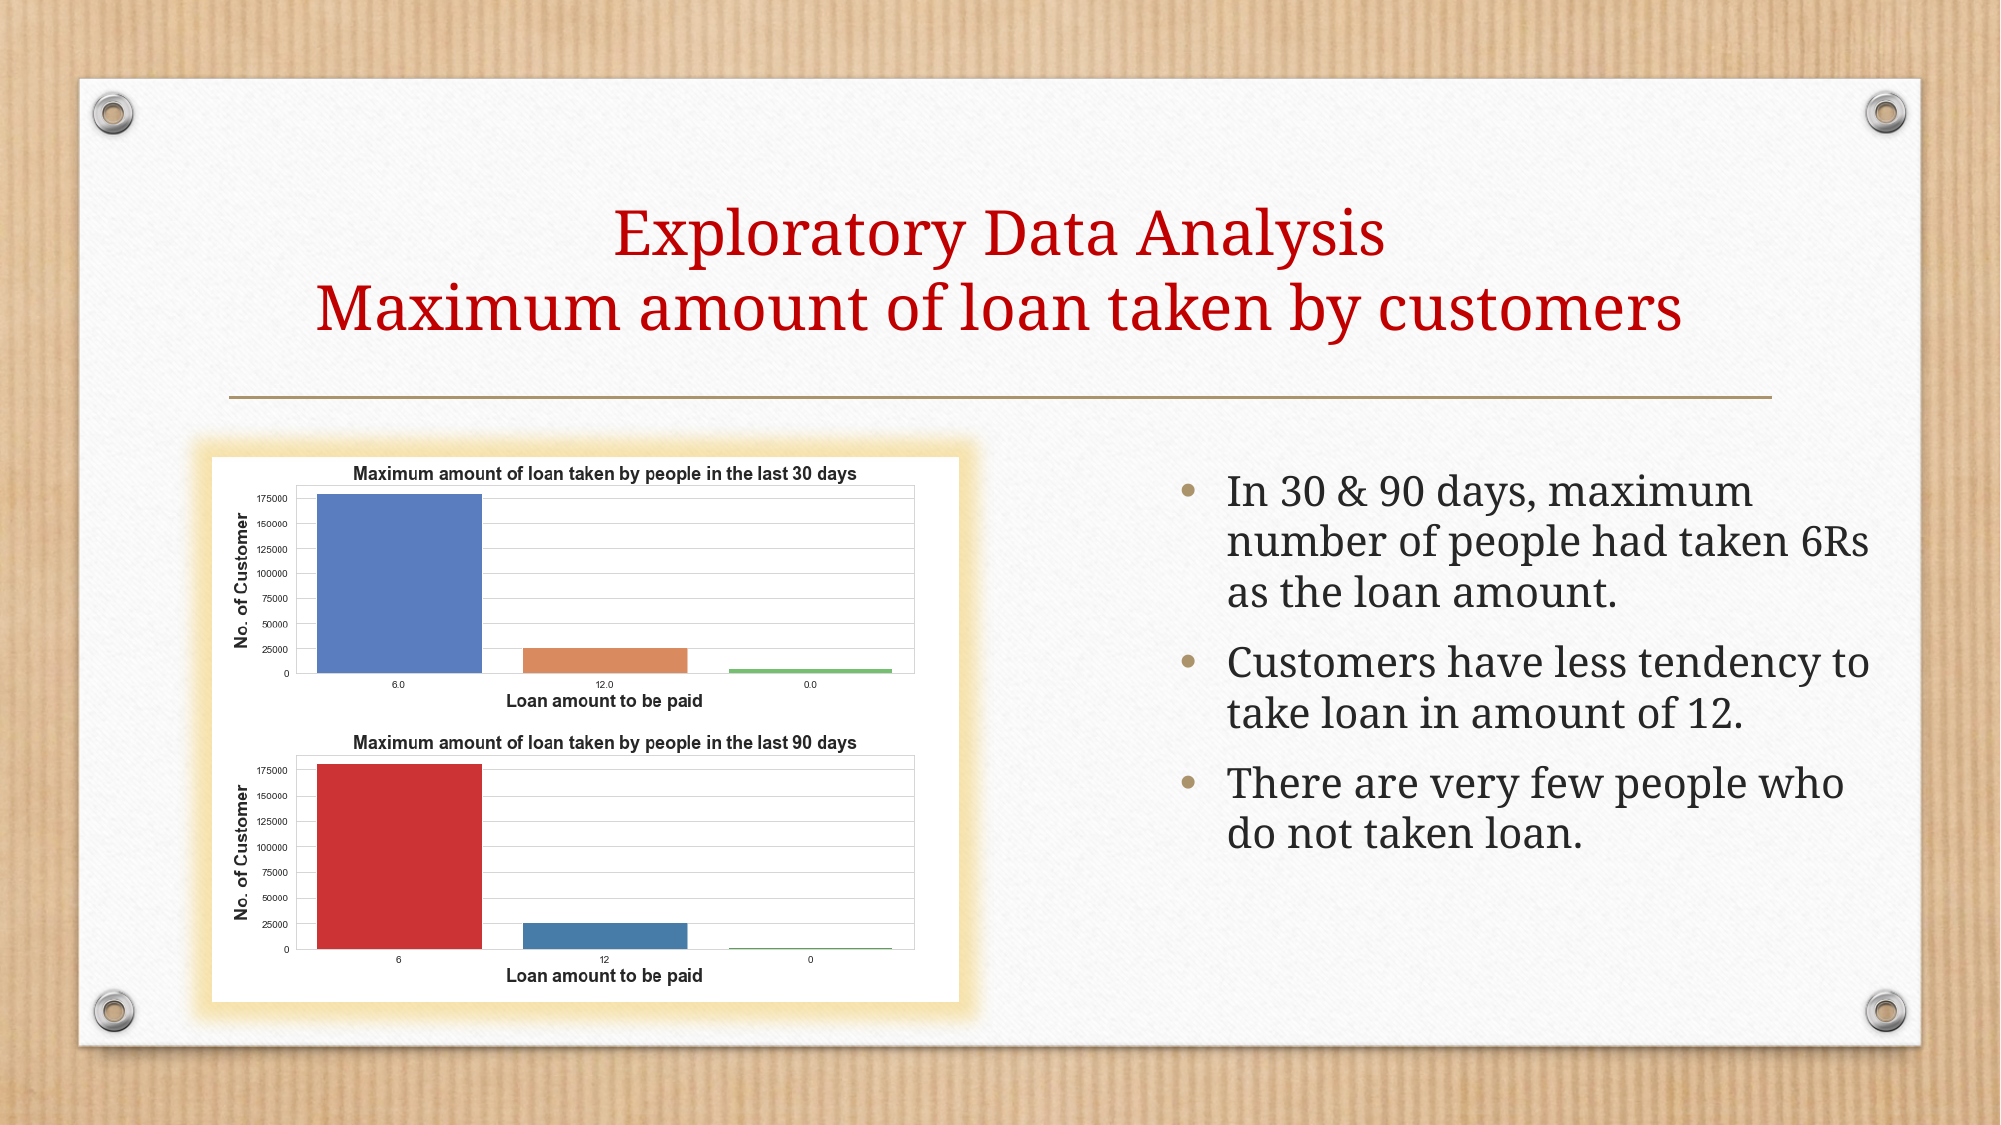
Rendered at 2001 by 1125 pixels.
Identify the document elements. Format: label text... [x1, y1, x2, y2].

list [212, 457, 959, 1003]
text_box In 30 & 90 days, maximum number of people had taken 6Rs as the loan amount. Customers have less tendency to take loan in amount of 12. There are very few people who do not taken loan. [1165, 457, 1905, 1006]
title Exploratory Data Analysis Maximum amount of loan taken by customers [212, 161, 1788, 375]
picture [0, 0, 2001, 1125]
